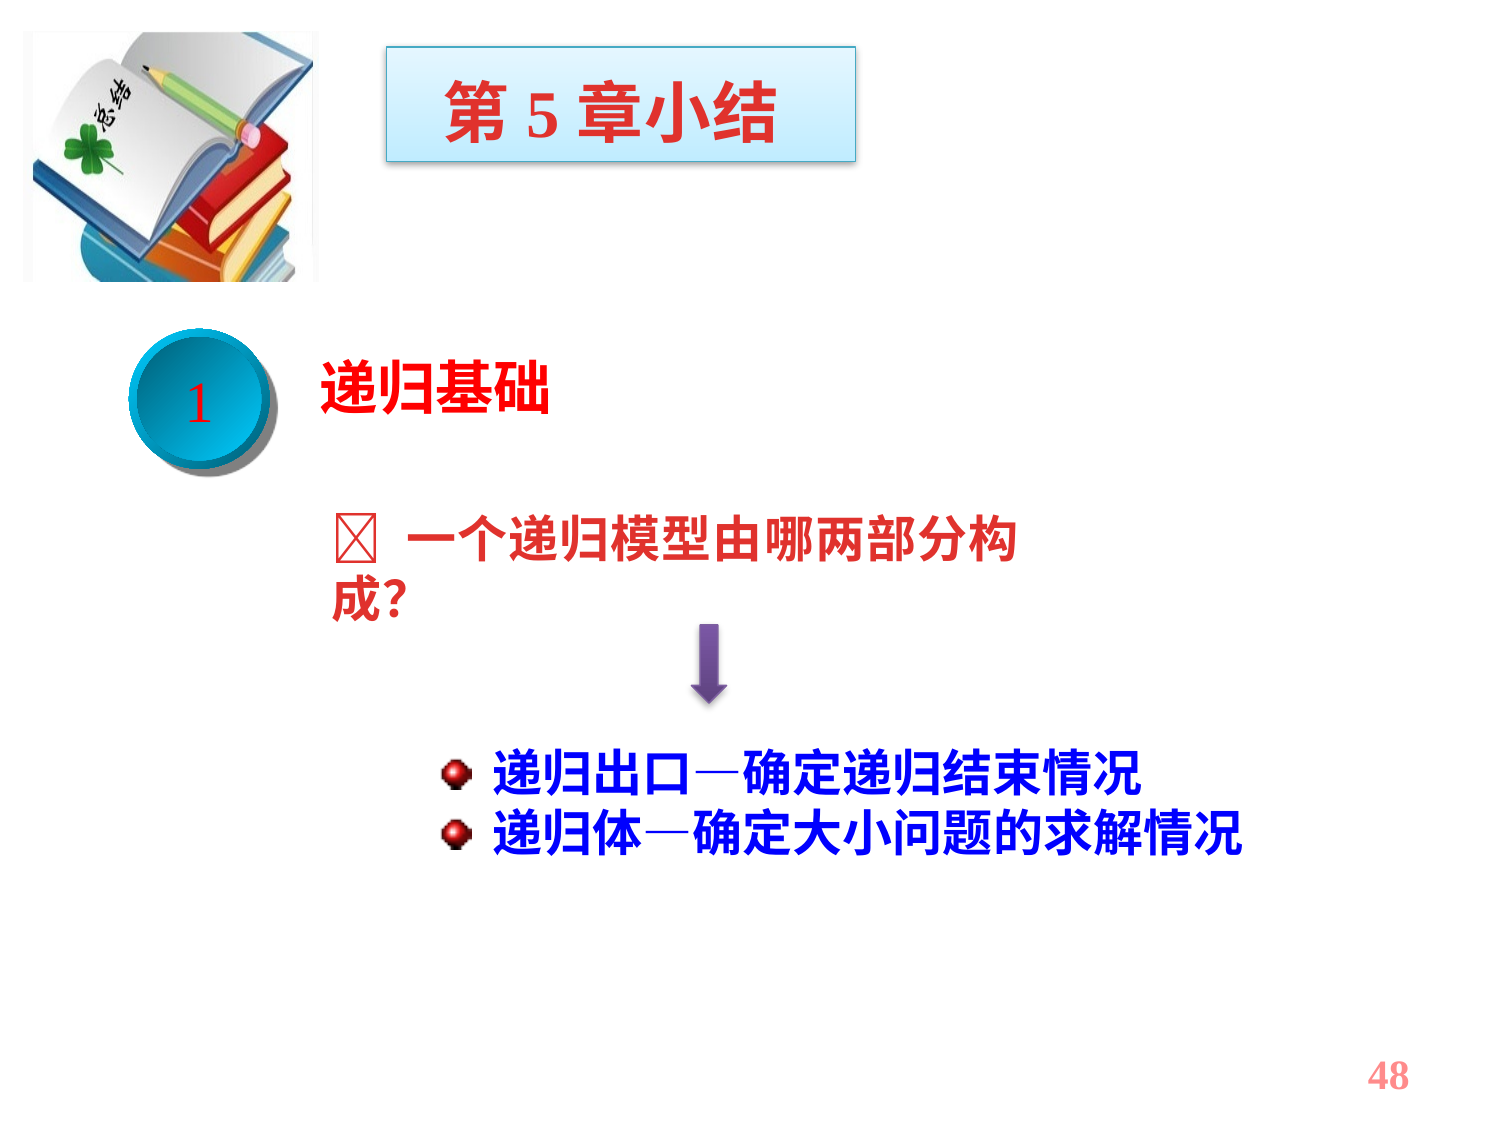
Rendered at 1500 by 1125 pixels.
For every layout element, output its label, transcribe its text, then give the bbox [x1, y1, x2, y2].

text_box 第5章小结 [386, 46, 856, 162]
text_box 1 [137, 337, 262, 461]
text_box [421, 624, 1265, 914]
text_box  一个递归模型由哪两部分构成？ [316, 499, 1102, 635]
text_box [128, 328, 270, 469]
text_box 递归基础 [304, 343, 727, 429]
slide_number 48 [1074, 1042, 1425, 1103]
picture [23, 30, 319, 282]
